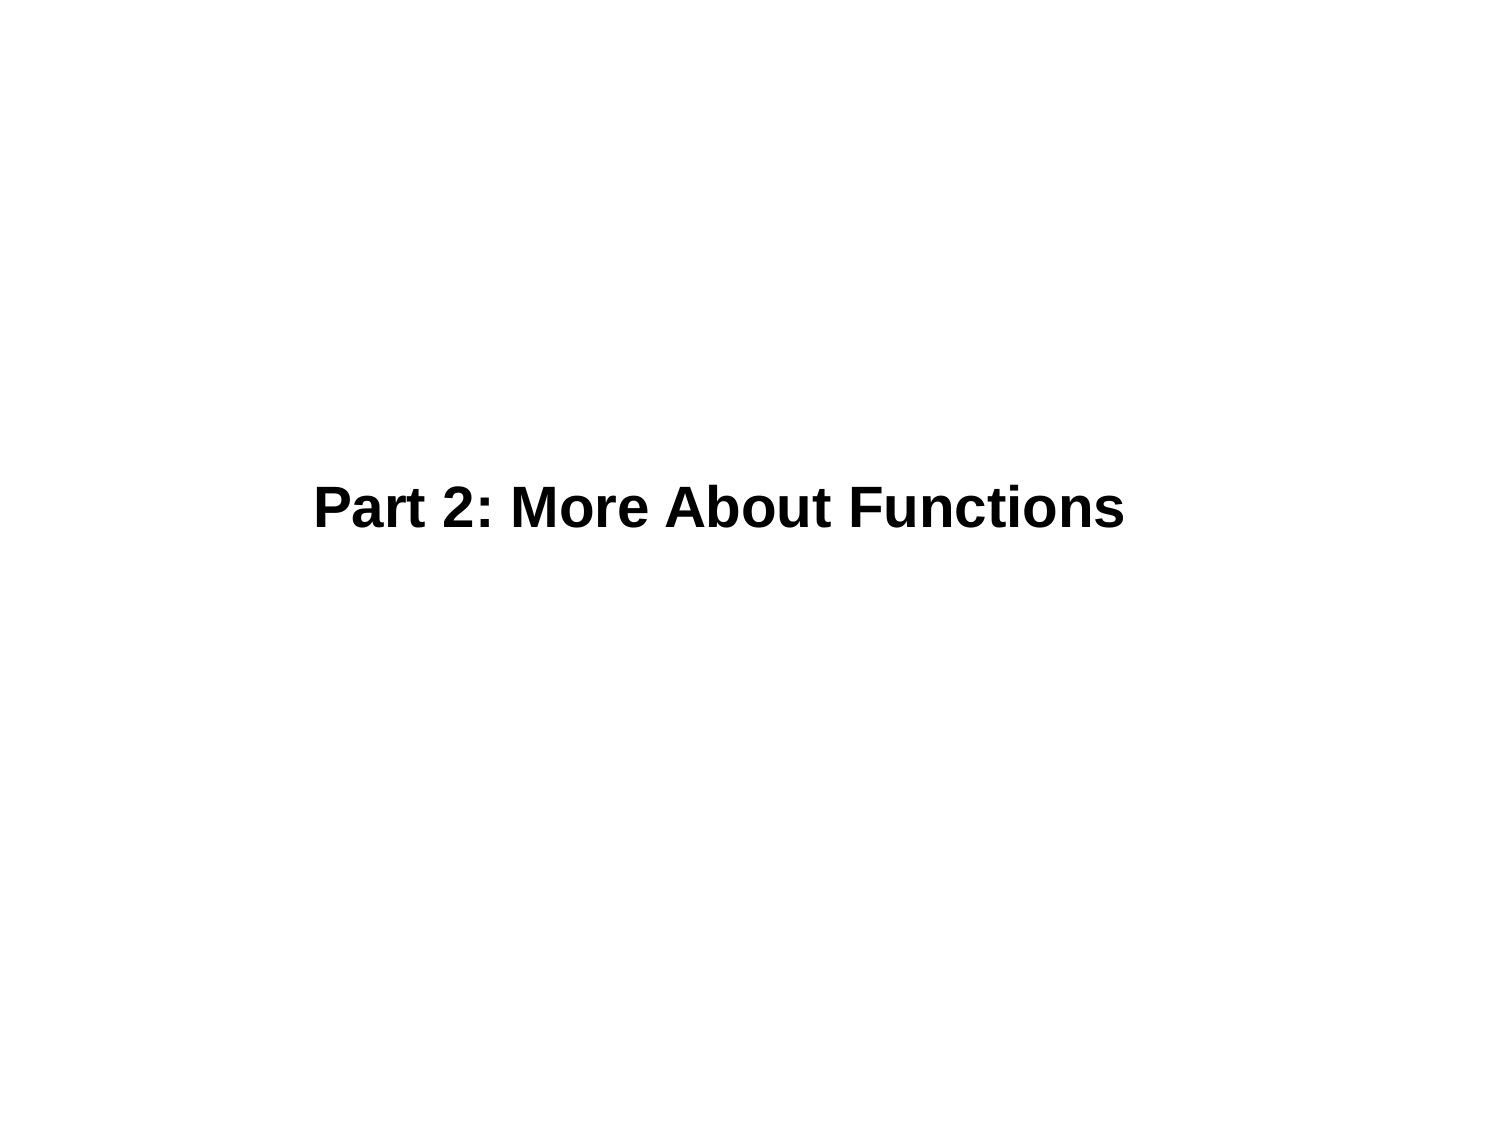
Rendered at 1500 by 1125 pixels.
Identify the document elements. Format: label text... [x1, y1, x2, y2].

text_box Part 2: More About Functions [0, 453, 1470, 555]
